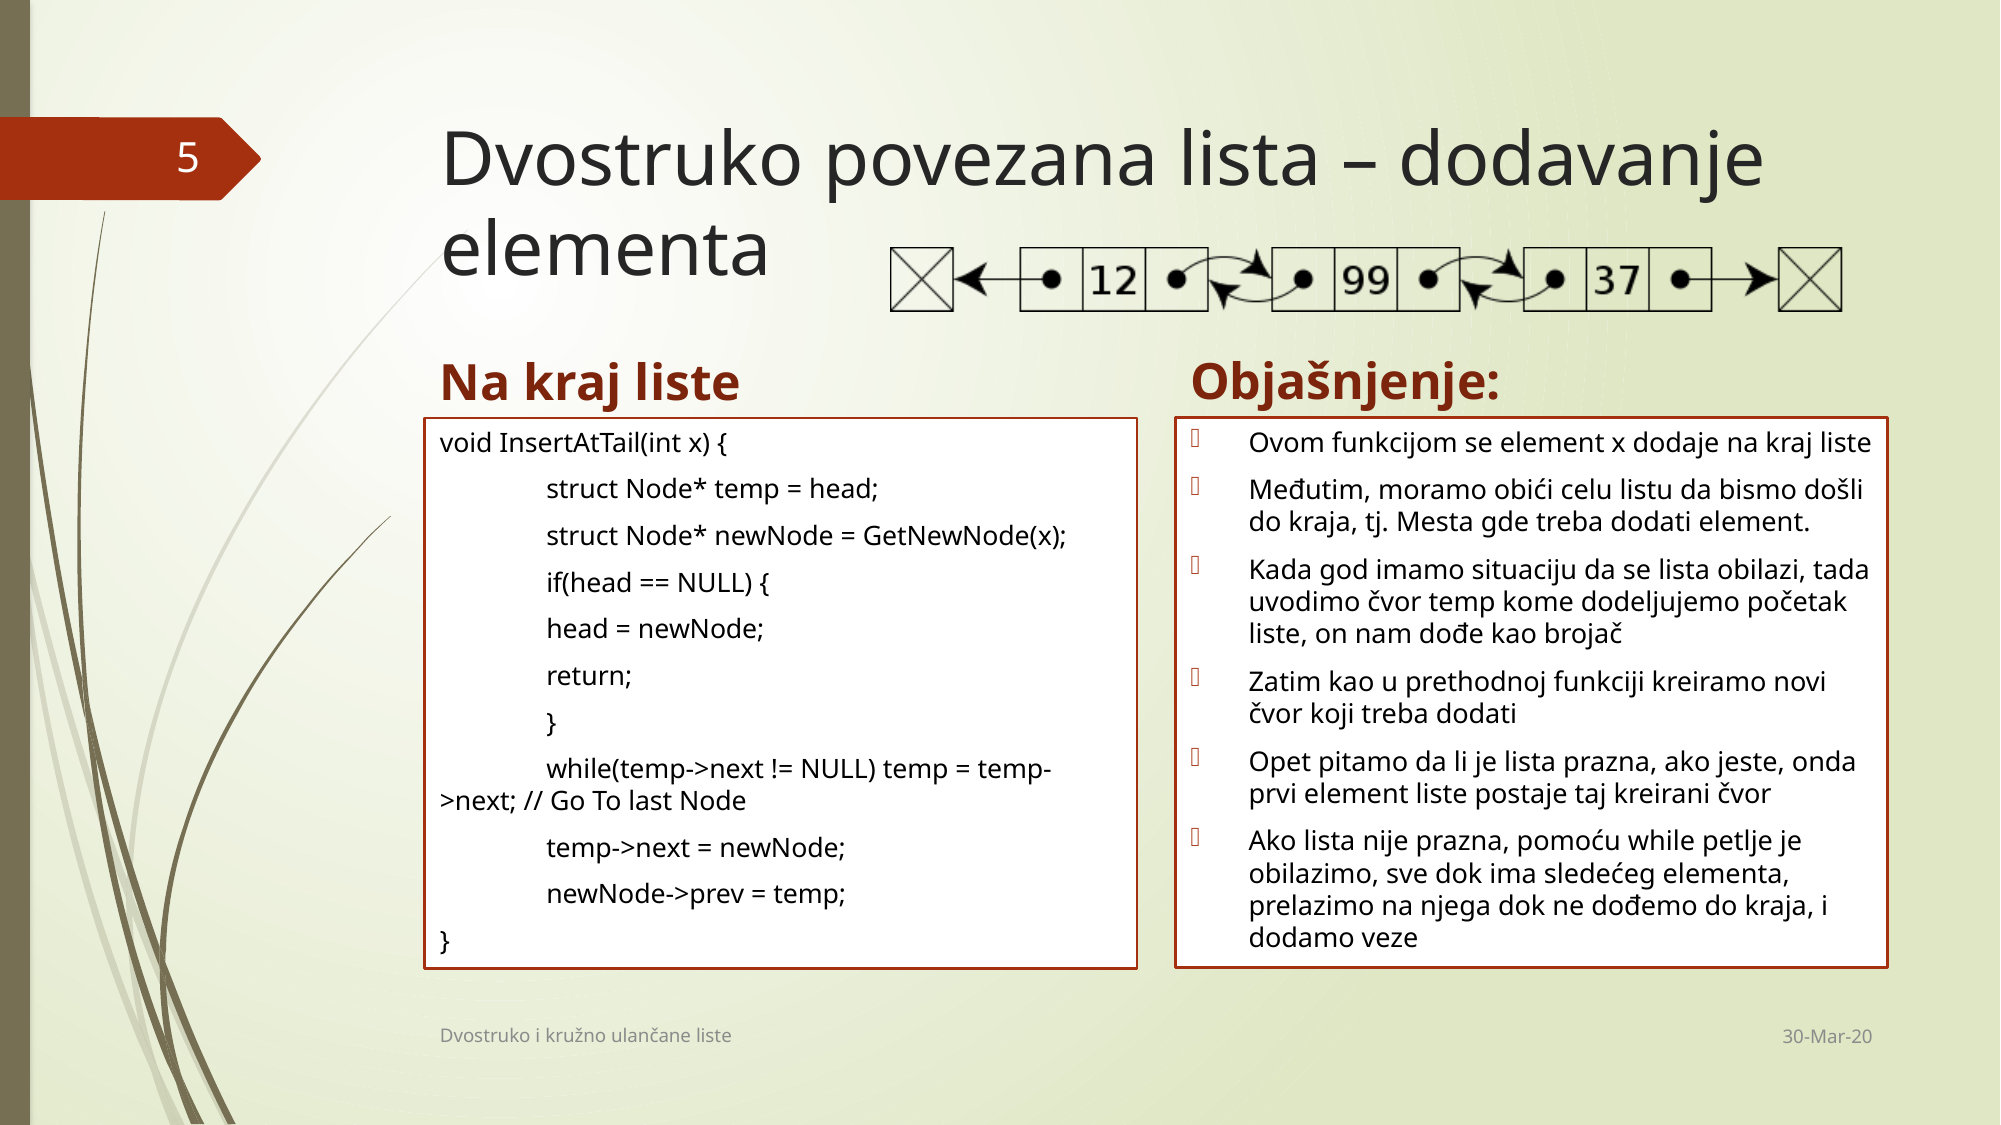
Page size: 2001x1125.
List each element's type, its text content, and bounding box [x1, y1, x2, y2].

slide_number 30-Mar-20 [1699, 1005, 1888, 1067]
footer Dvostruko i kružno ulančane liste [424, 1006, 1675, 1067]
title Dvostruko povezana lista – dodavanje elementa [425, 102, 1888, 313]
list Objašnjenje: [1174, 323, 1888, 416]
slide_number 5 [87, 129, 216, 190]
list Ovom funkcijom se element x dodaje na kraj liste Međutim, moramo obići celu listu da bismo došli do kraja, tj. Mesta gde treba dodati element. Kada god imamo situaciju da se lista obilazi, tada uvodimo čvor temp kome dodeljujemo početak liste, on nam dođe kao brojač Zatim kao u prethodnoj funkciji kreiramo novi čvor koji treba dodati Opet pitamo da li je lista prazna, ako jeste, onda prvi element liste postaje taj kreirani čvor Ako lista nije prazna, pomoću while petlje je obilazimo, sve dok ima sledećeg elementa, prelazimo na njega dok ne dođemo do kraja, i dodamo veze [1174, 416, 1889, 969]
picture [889, 247, 1844, 312]
list Na kraj liste [424, 323, 1138, 417]
list void InsertAtTail(int x) { struct Node* temp = head; struct Node* newNode = GetNewNode(x); if(head == NULL) { head = newNode; return; } while(temp->next != NULL) temp = temp->next; // Go To last Node temp->next = newNode; newNode->prev = temp; } [423, 417, 1138, 970]
